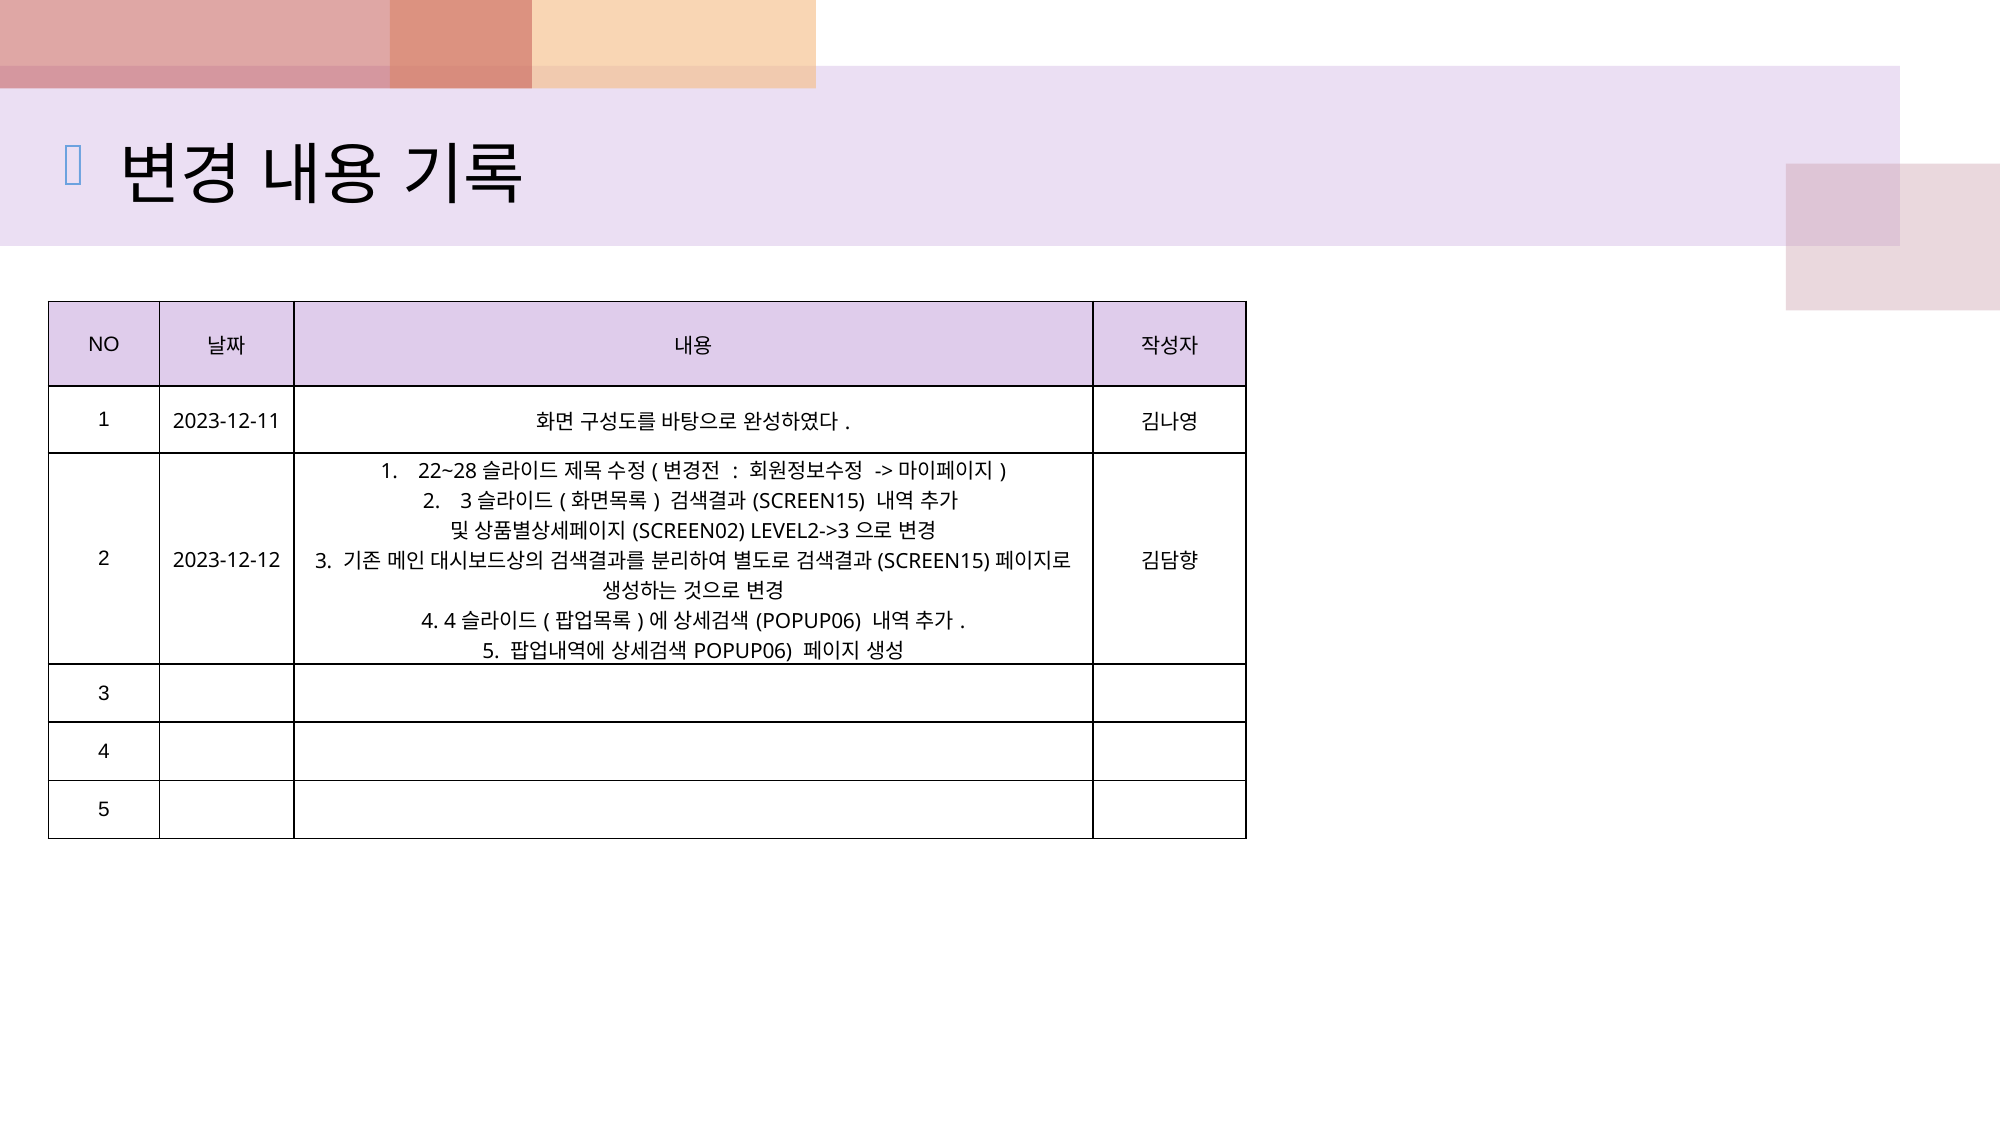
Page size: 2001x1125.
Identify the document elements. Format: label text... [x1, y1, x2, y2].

table_cell [295, 723, 1092, 780]
text_box [1558, 66, 2000, 97]
table_cell 3 [49, 665, 159, 721]
text_box 변경 내용 기록 [48, 124, 1064, 172]
table_header 작성자 [1094, 302, 1245, 385]
table_cell 김나영 [1094, 387, 1245, 452]
table_cell [295, 665, 1092, 721]
table_header NO [49, 302, 159, 385]
table_cell 4 [49, 723, 159, 780]
table_cell [160, 665, 293, 721]
table_cell 2023-12-11 [160, 387, 293, 452]
table_cell 김담향 [1094, 454, 1245, 663]
table_cell [1094, 723, 1245, 780]
table_cell [160, 723, 293, 780]
table_cell [295, 781, 1092, 838]
table_header 날짜 [160, 302, 293, 385]
table_cell 2 [49, 454, 159, 663]
table_cell [1094, 665, 1245, 721]
table_cell 화면 구성도를 바탕으로 완성하였다. [295, 387, 1092, 452]
table_cell 5 [49, 781, 159, 838]
table_cell [160, 781, 293, 838]
table_cell 1 [49, 387, 159, 452]
table_cell [1094, 781, 1245, 838]
table_cell 22~28슬라이드 제목 수정(변경전 : 회원정보수정 ->마이페이지) 3슬라이드(화면목록) 검색결과(SCREEN15) 내역 추가 및 상품별상세페이지(SCREEN02) LEVEL2->3으로 변경 3. 기존 메인 대시보드상의 검색결과를 분리하여 별도로 검색결과(SCREEN15)페이지로 생성하는 것으로 변경 4. 4슬라이드(팝업목록)에 상세검색(POPUP06) 내역 추가. 5. 팝업내역에 상세검색POPUP06) 페이지 생성 [295, 454, 1092, 663]
table_header 내용 [295, 302, 1092, 385]
table_cell 2023-12-12 [160, 454, 293, 663]
